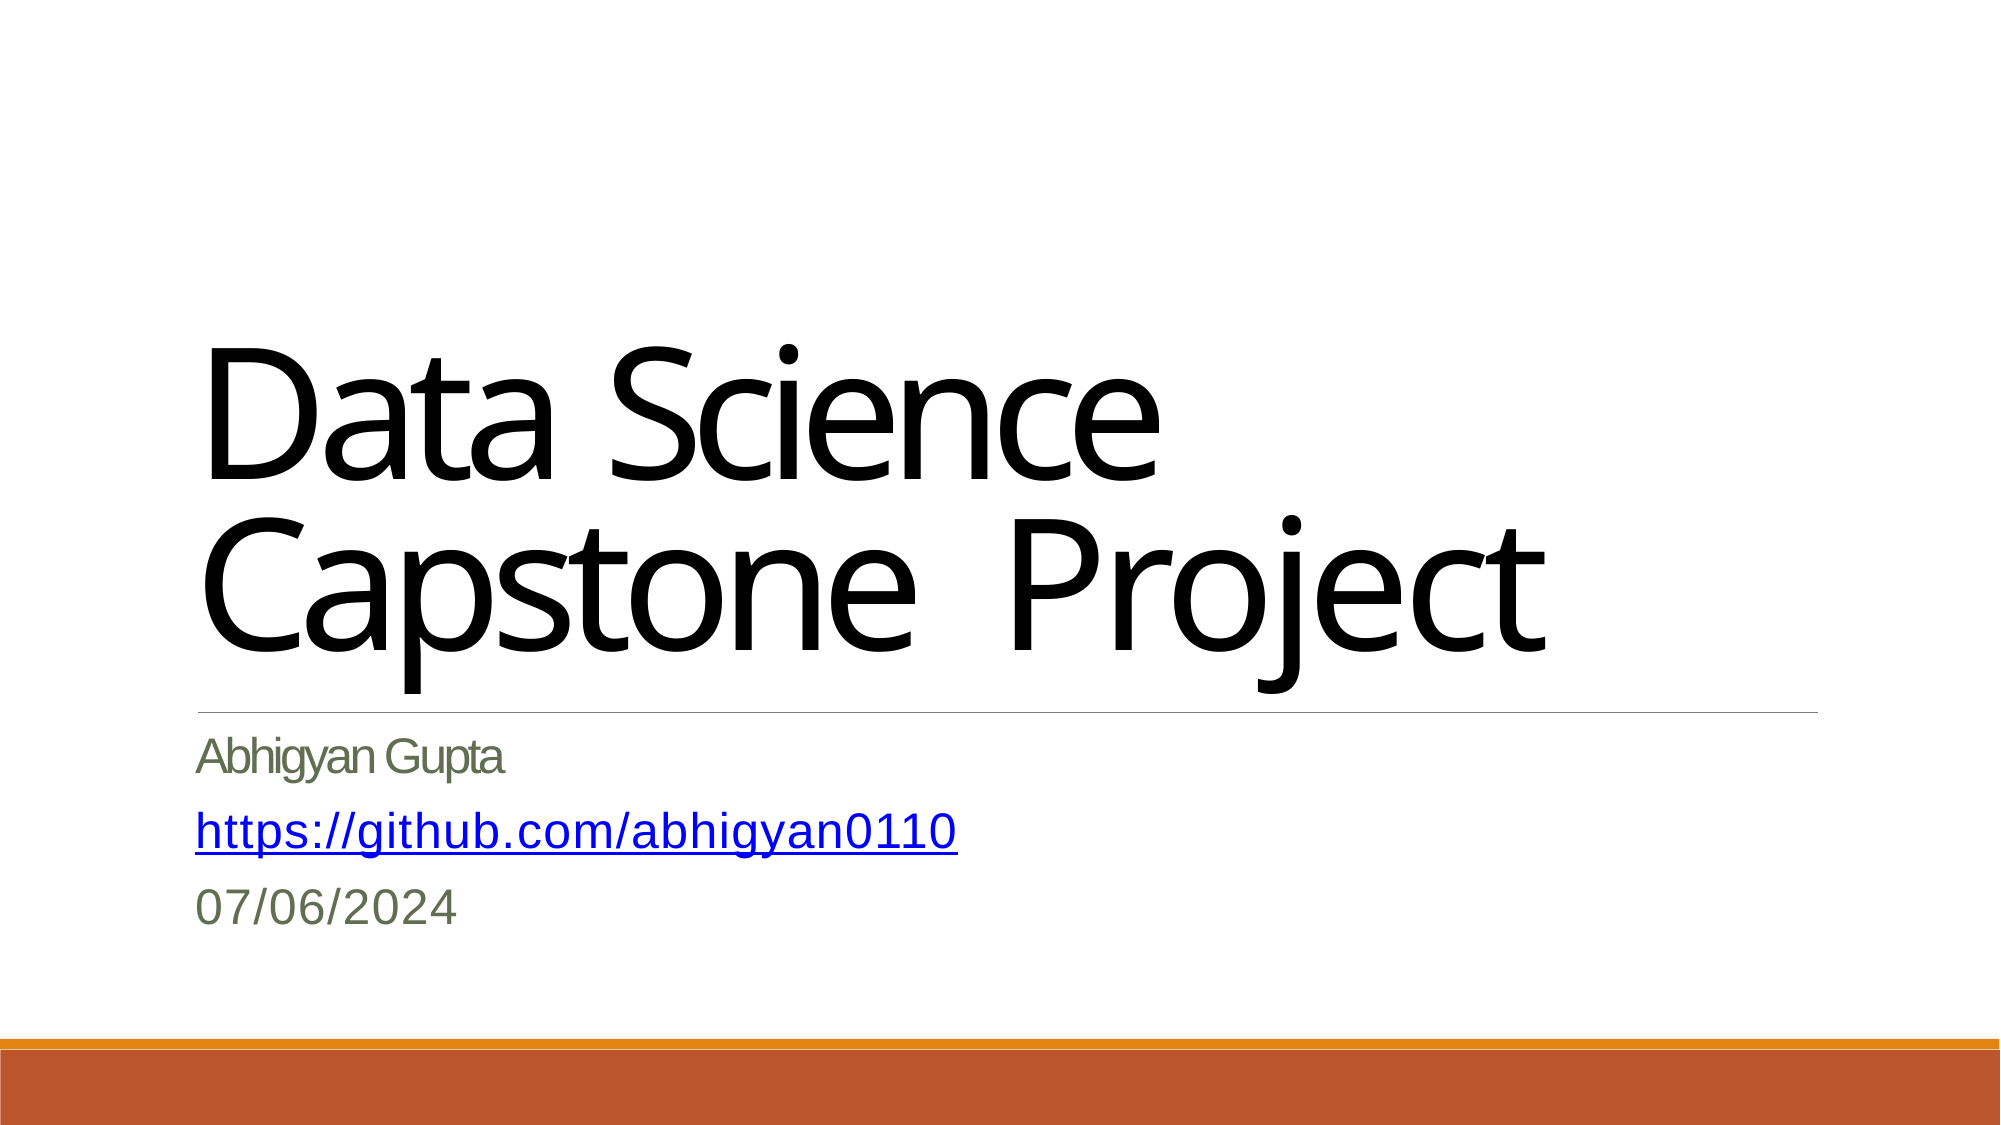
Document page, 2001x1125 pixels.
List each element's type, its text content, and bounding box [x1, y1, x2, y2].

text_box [0, 1038, 2000, 1125]
list Data Science Capstone Project [192, 266, 1808, 983]
text_box Abhigyan Gupta https://github.com/abhigyan0110 07/06/2024 [192, 705, 1159, 935]
